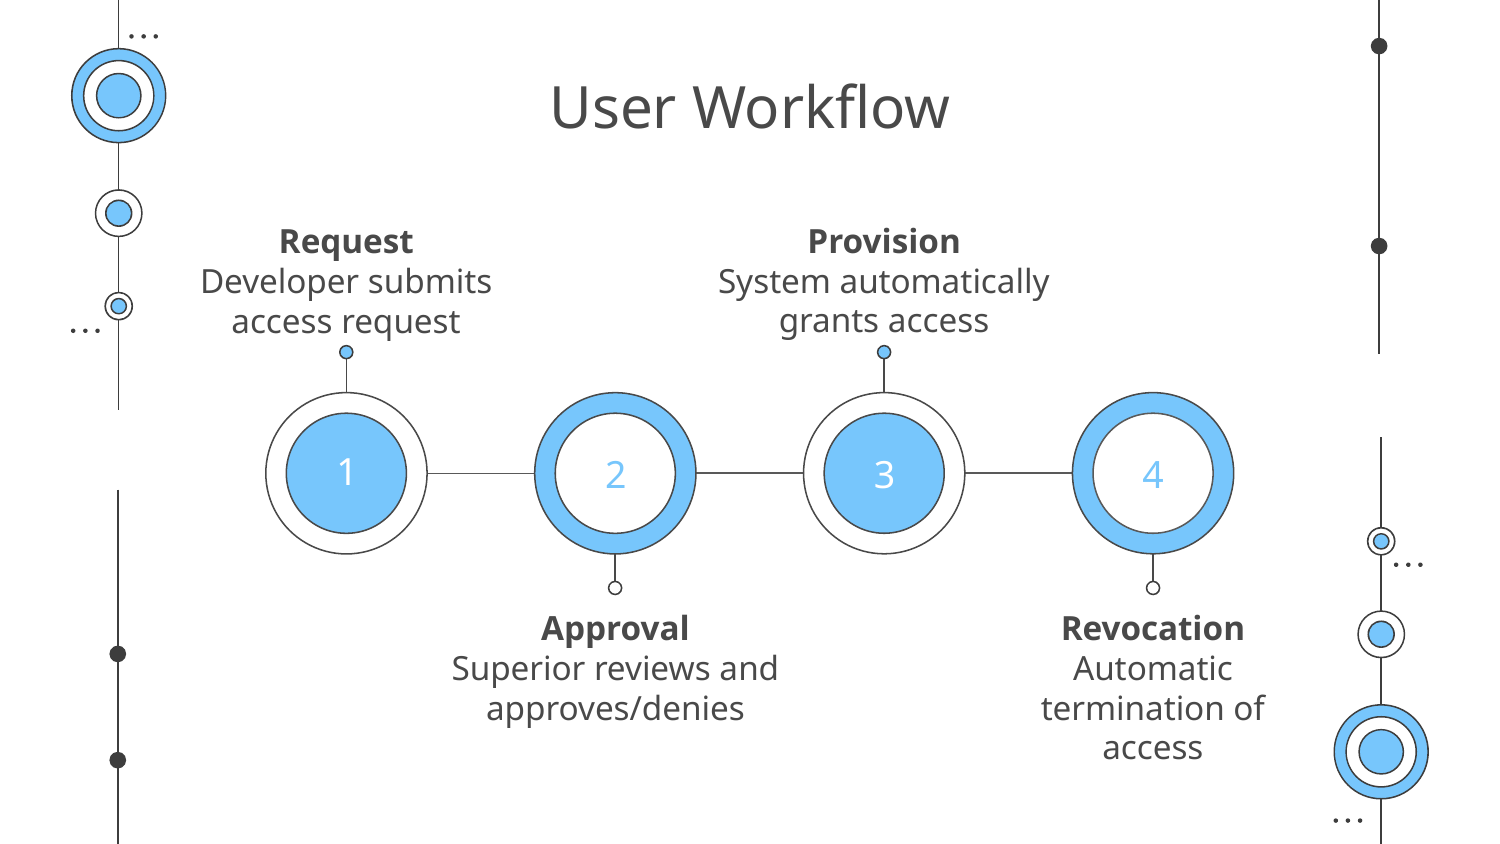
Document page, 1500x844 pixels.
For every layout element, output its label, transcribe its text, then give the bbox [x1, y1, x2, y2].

text_box Request Developer submits access request [144, 205, 548, 310]
title User Workflow [299, 55, 1201, 150]
text_box Approval Superior reviews and approves/denies [433, 603, 798, 731]
text_box Revocation Automatic termination of access [970, 592, 1336, 697]
text_box Provision System automatically grants access [702, 204, 1067, 344]
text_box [265, 345, 1234, 595]
